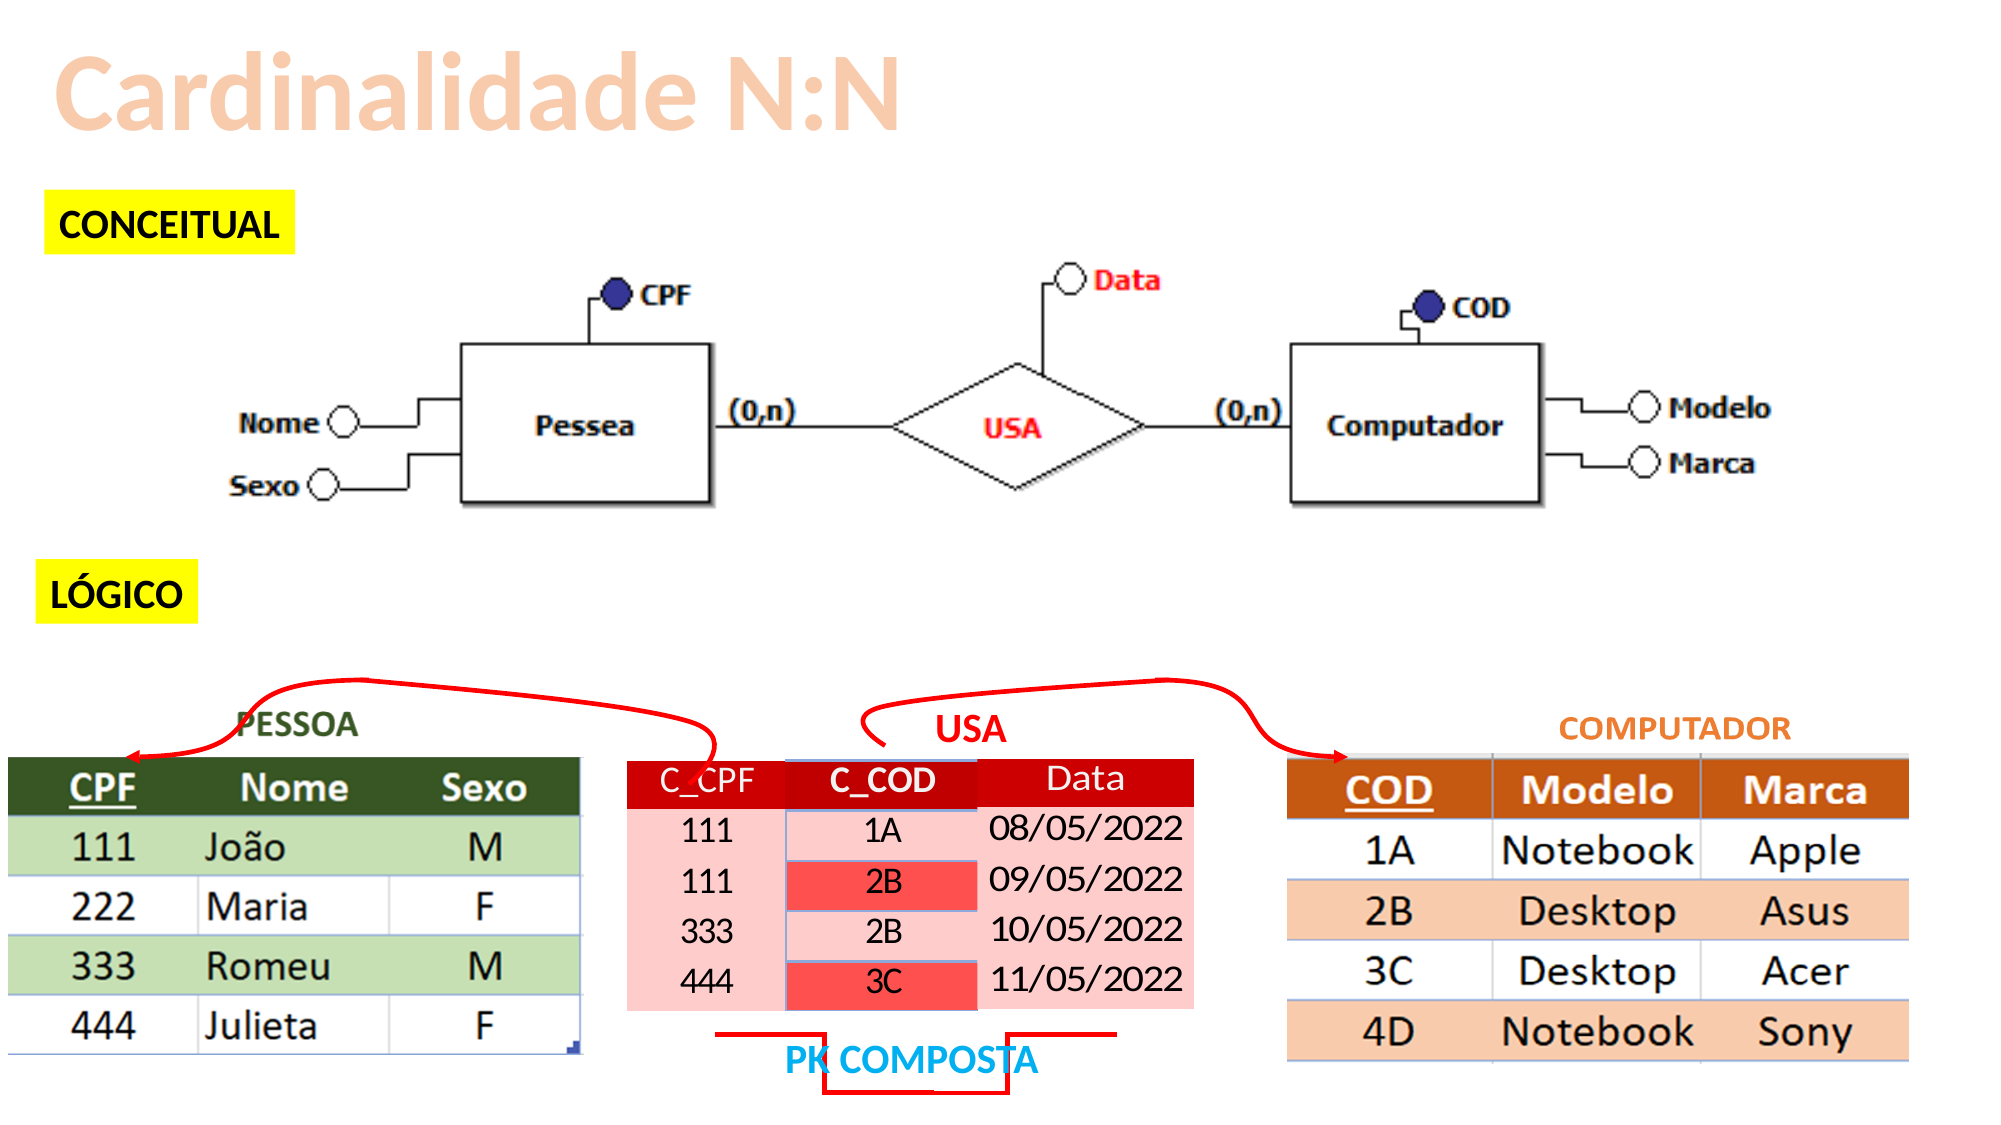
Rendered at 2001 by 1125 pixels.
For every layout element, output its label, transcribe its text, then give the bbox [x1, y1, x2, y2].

picture [8, 688, 584, 1055]
text_box PK COMPOSTA [766, 1024, 1058, 1034]
picture [195, 213, 1852, 617]
picture [1287, 694, 1909, 1065]
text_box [714, 1034, 1118, 1093]
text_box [125, 679, 715, 785]
text_box Cardinalidade N:N [39, 10, 920, 161]
text_box CONCEITUAL [44, 189, 296, 255]
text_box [862, 679, 1348, 758]
text_box LÓGICO [35, 559, 199, 624]
picture [624, 756, 1197, 1013]
